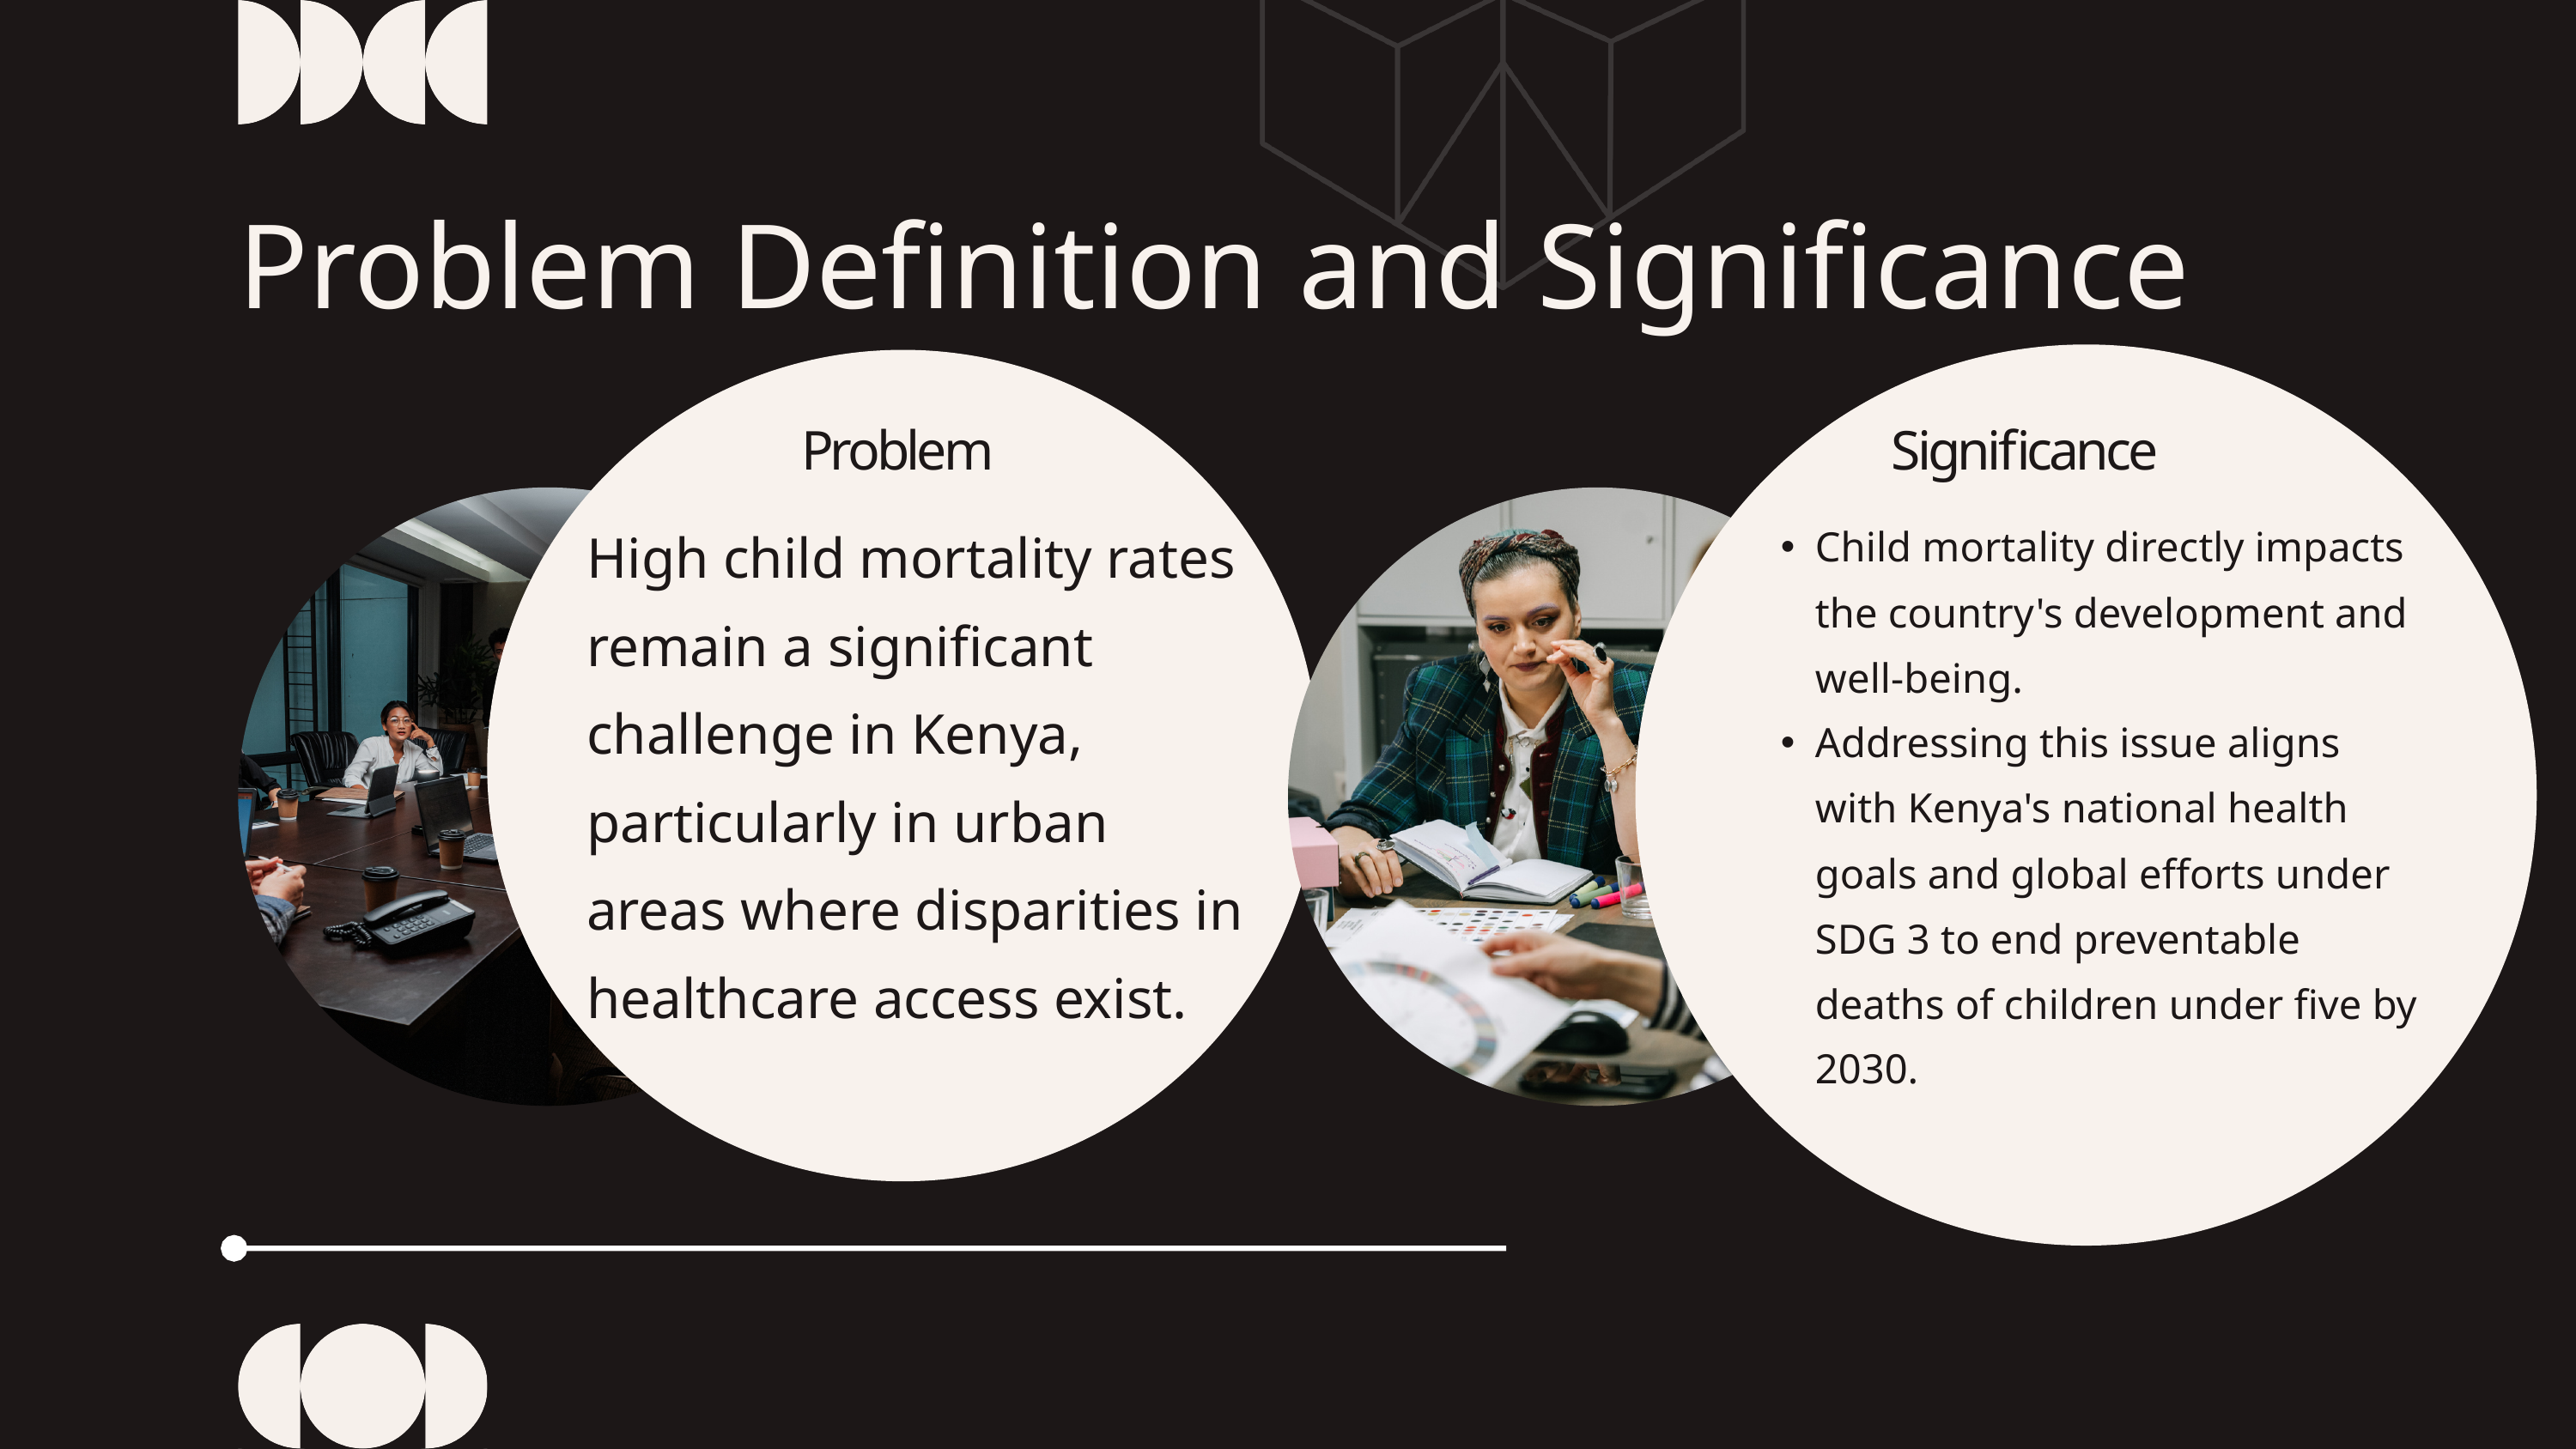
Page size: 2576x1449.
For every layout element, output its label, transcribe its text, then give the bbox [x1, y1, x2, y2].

text_box [1259, 0, 1747, 220]
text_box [1635, 344, 2537, 1246]
text_box [225, 1239, 1507, 1258]
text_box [1287, 487, 1631, 1106]
text_box [238, 1324, 488, 1449]
text_box [238, 0, 488, 124]
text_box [487, 349, 1320, 1182]
text_box Problem Definition and Significance [238, 220, 2466, 332]
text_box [238, 487, 482, 1106]
